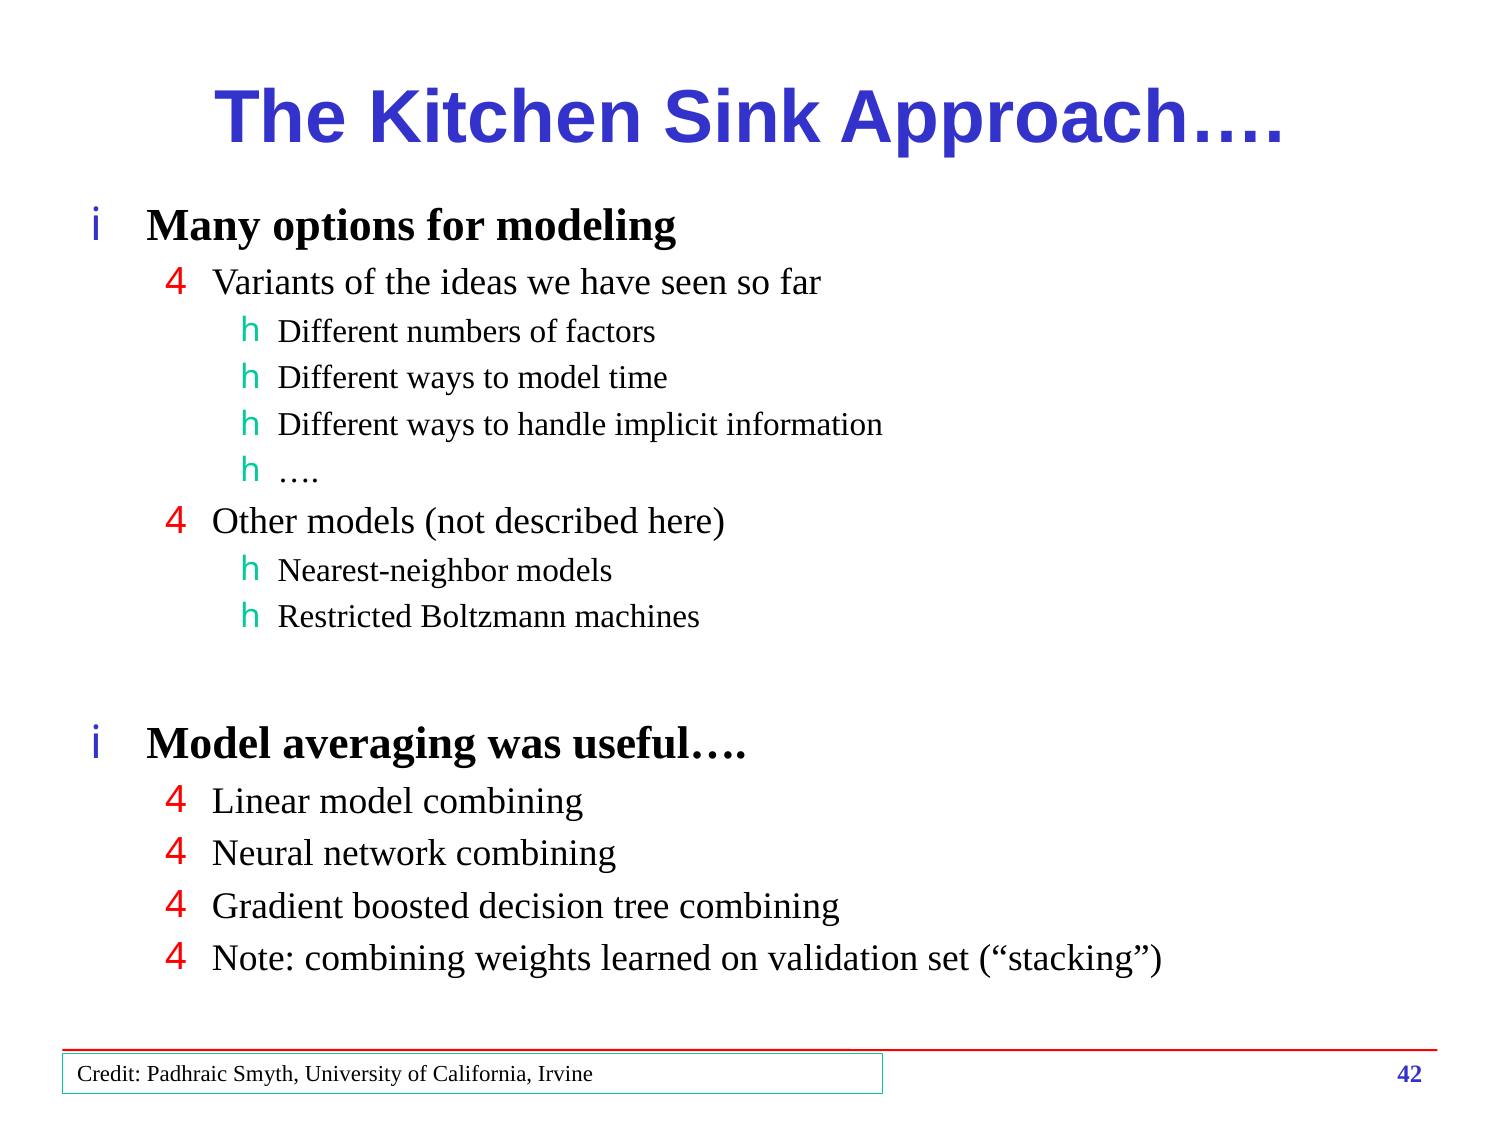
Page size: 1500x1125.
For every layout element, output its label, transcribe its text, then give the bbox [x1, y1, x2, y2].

title The Kitchen Sink Approach…. [74, 62, 1426, 163]
slide_number 42 [1124, 1049, 1438, 1101]
text_box Credit: Padhraic Smyth, University of California, Irvine [62, 1053, 883, 1094]
list Many options for modeling Variants of the ideas we have seen so far Different numbers of factors Different ways to model time Different ways to handle implicit information …. Other models (not described here) Nearest-neighbor models Restricted Boltzmann machines Model averaging was useful…. Linear model combining Neural network combining Gradient boosted decision tree combining Note: combining weights learned on validation set (“stacking”) [74, 187, 1426, 1001]
